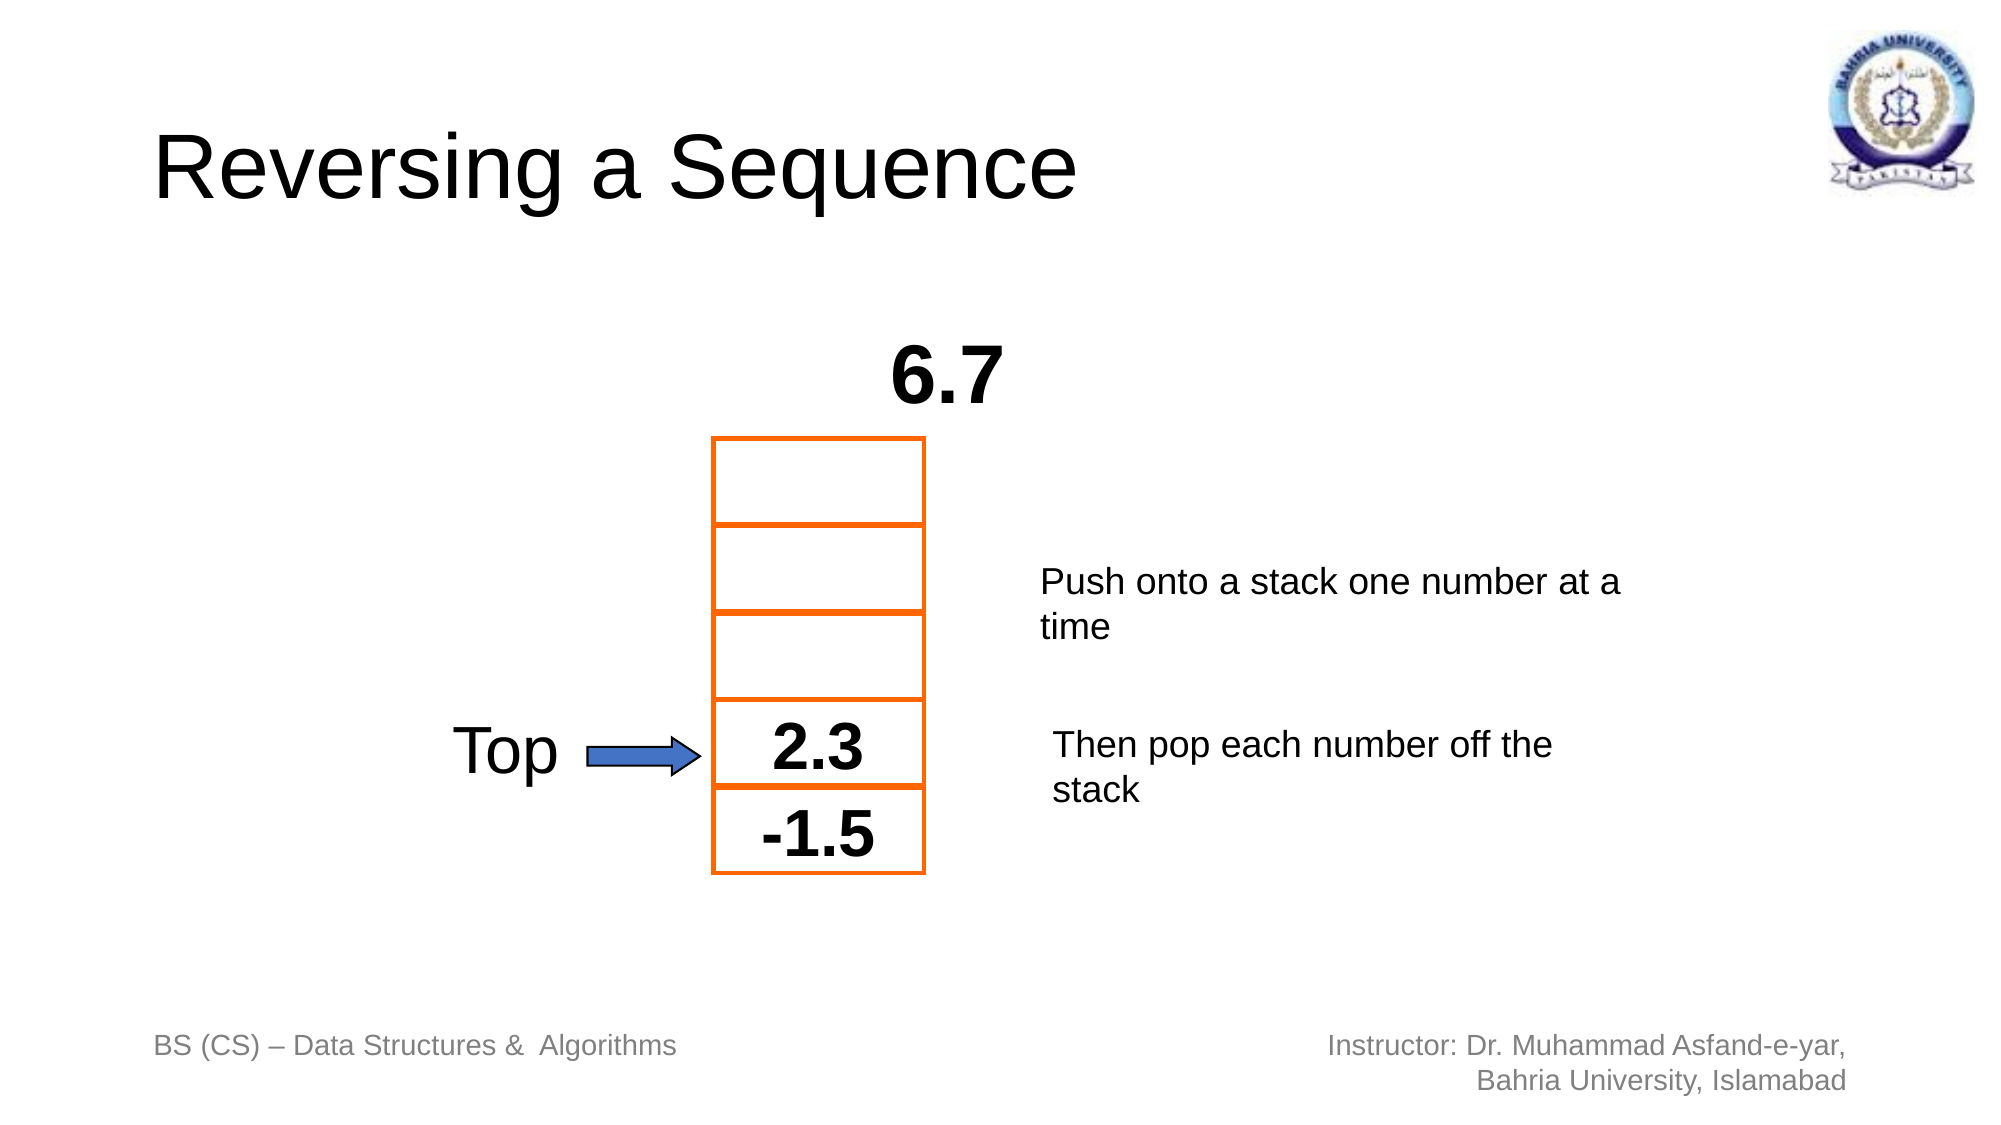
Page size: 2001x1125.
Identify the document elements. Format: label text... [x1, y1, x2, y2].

text_box [713, 613, 924, 699]
text_box [587, 737, 700, 775]
text_box 2.3 [713, 699, 924, 786]
text_box Push onto a stack one number at a time [1025, 549, 1663, 655]
text_box Then pop each number off the stack [1037, 712, 1663, 818]
text_box [713, 438, 924, 524]
title Reversing a Sequence [137, 59, 1863, 278]
text_box -1.5 [713, 787, 924, 873]
text_box Top [437, 699, 600, 795]
text_box 6.7 [875, 312, 1675, 428]
picture [1828, 30, 1977, 197]
text_box [713, 526, 924, 612]
